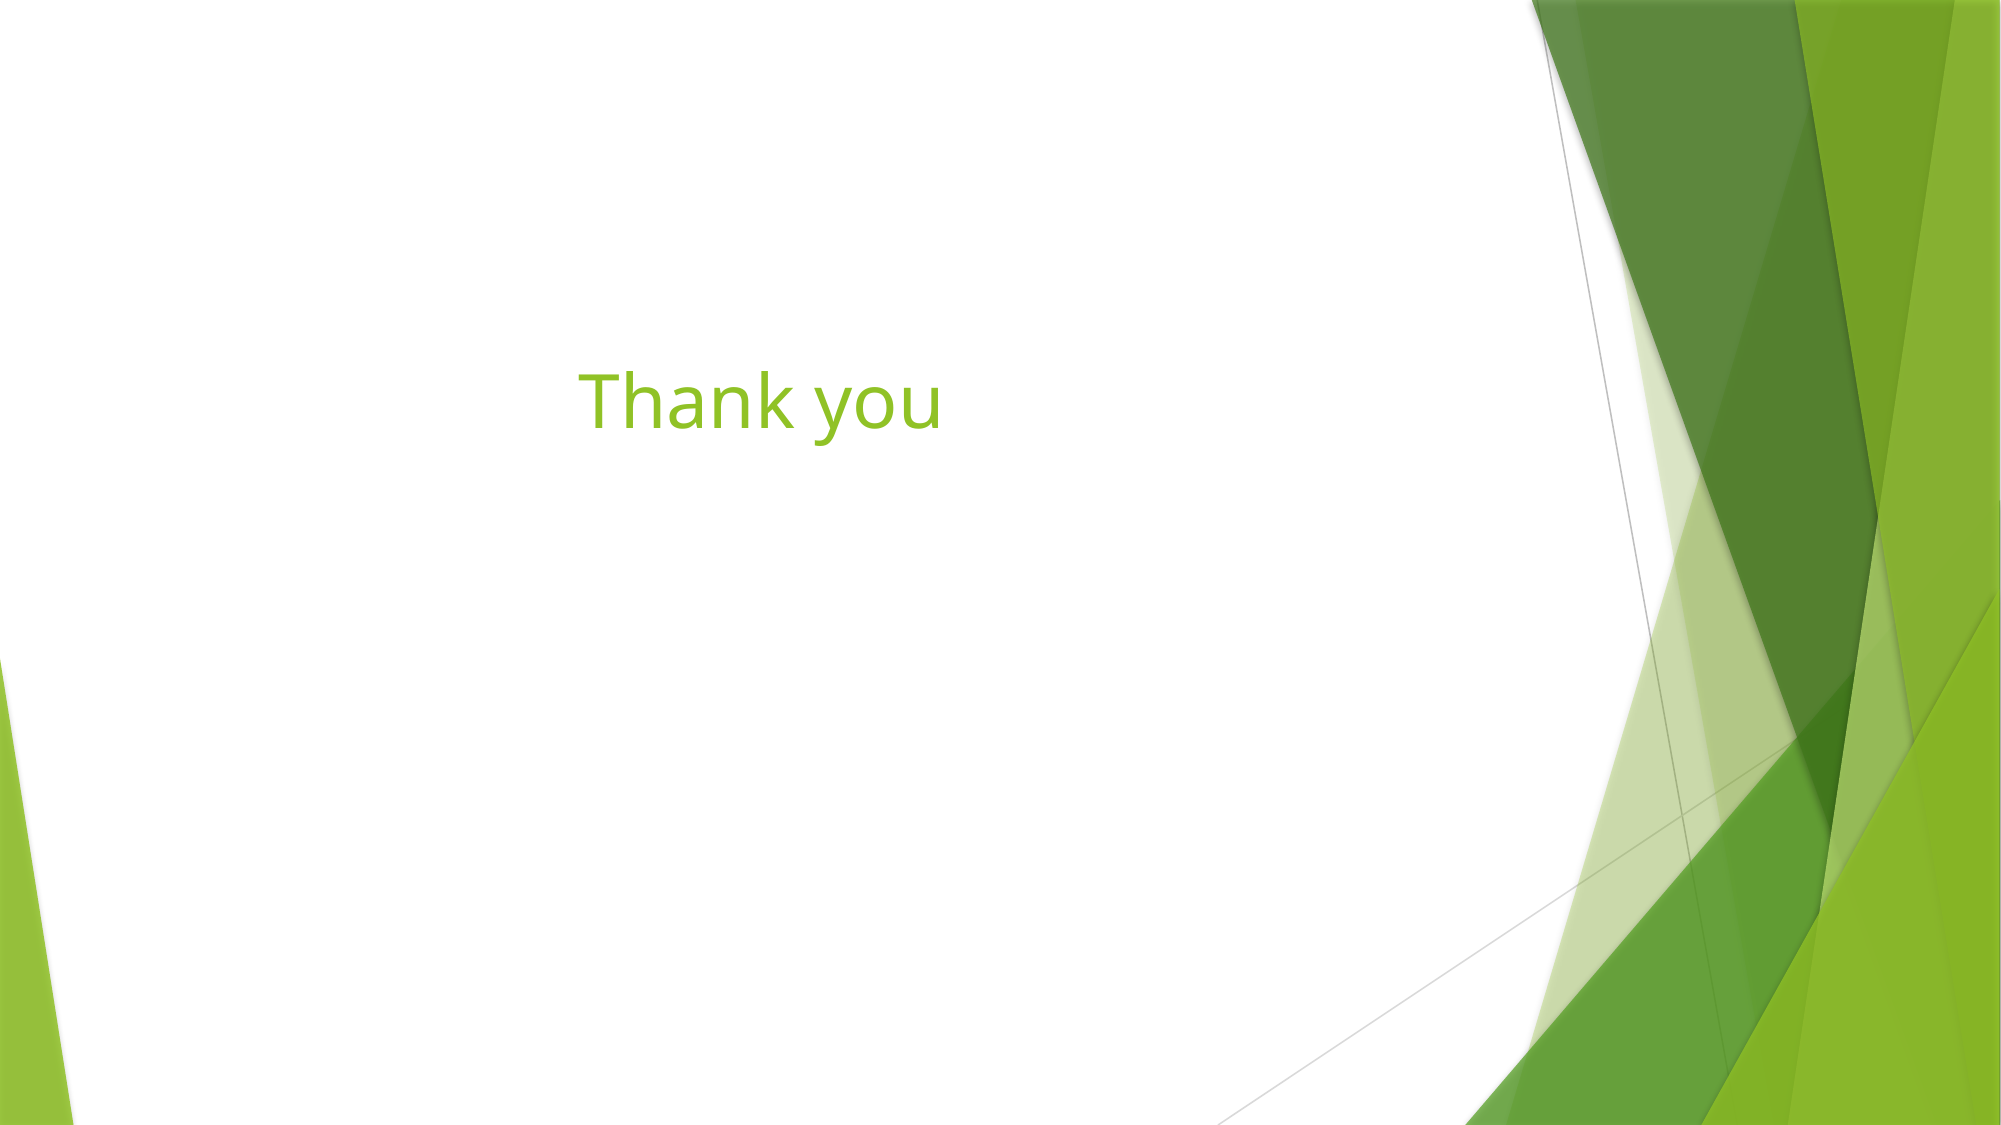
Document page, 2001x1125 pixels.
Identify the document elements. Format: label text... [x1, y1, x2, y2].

title Thank you [115, 345, 1526, 563]
